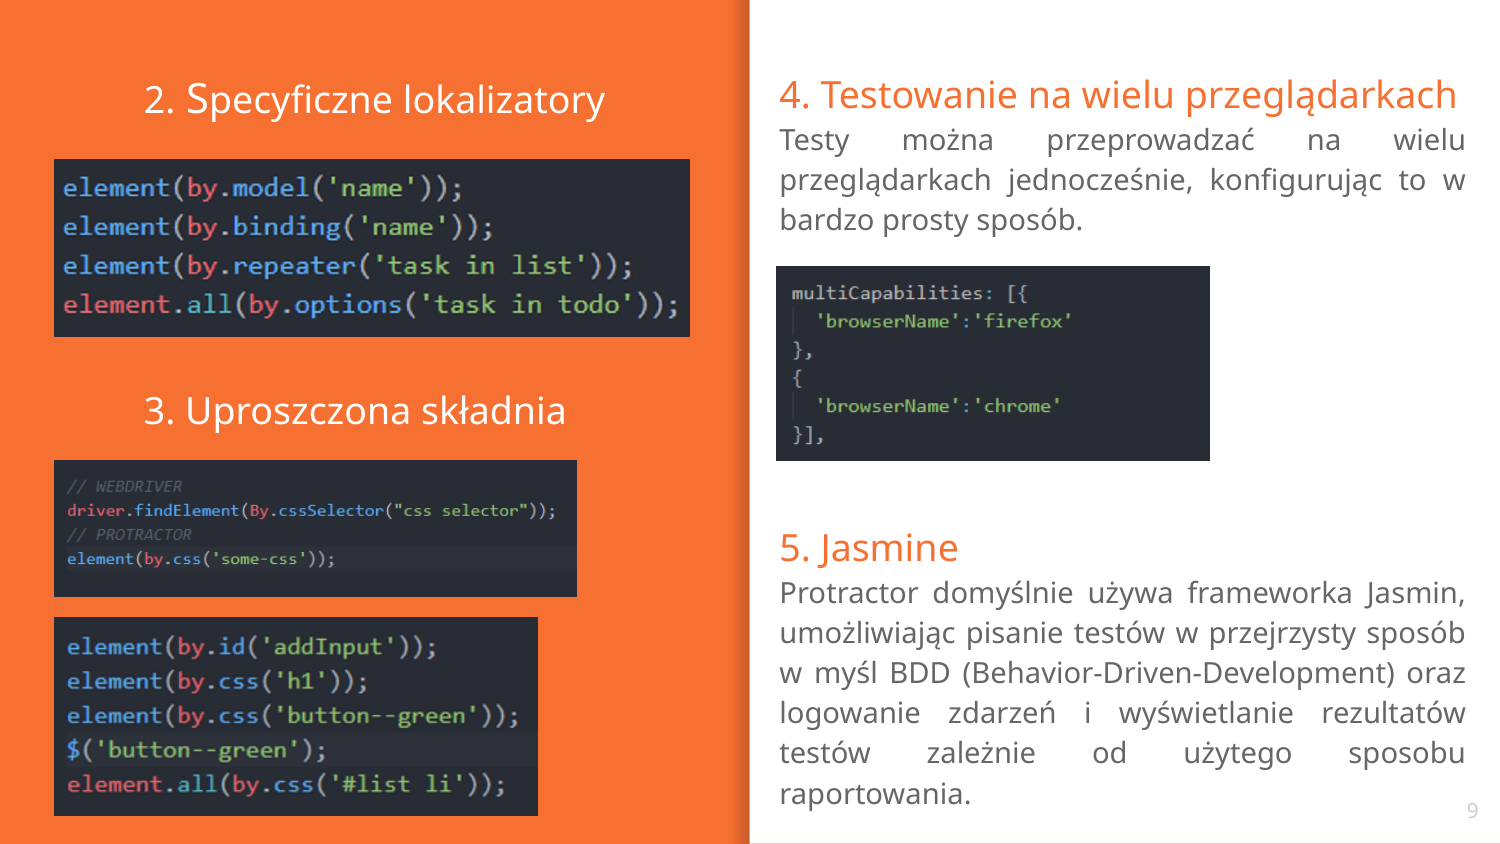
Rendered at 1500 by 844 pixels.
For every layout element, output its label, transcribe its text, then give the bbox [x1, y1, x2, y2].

picture [54, 460, 577, 597]
picture [776, 265, 1210, 461]
list 4. Testowanie na wielu przeglądarkach Testy można przeprowadzać na wielu przeglądarkach jednocześnie, konfigurując to w bardzo prosty sposób. 5. Jasmine Protractor domyślnie używa frameworka Jasmin, umożliwiając pisanie testów w przejrzysty sposób w myśl BDD (Behavior-Driven-Development) oraz logowanie zdarzeń i wyświetlanie rezultatów testów zależnie od użytego sposobu raportowania. [745, 49, 1482, 816]
subtitle 2. Specyficzne lokalizatory 3. Uproszczona składnia [106, 49, 639, 158]
subtitle 2. Specyficzne lokalizatory 3. Uproszczona składnia [106, 345, 639, 780]
picture [54, 616, 538, 816]
slide_number 9 [1403, 779, 1494, 844]
picture [54, 159, 691, 337]
